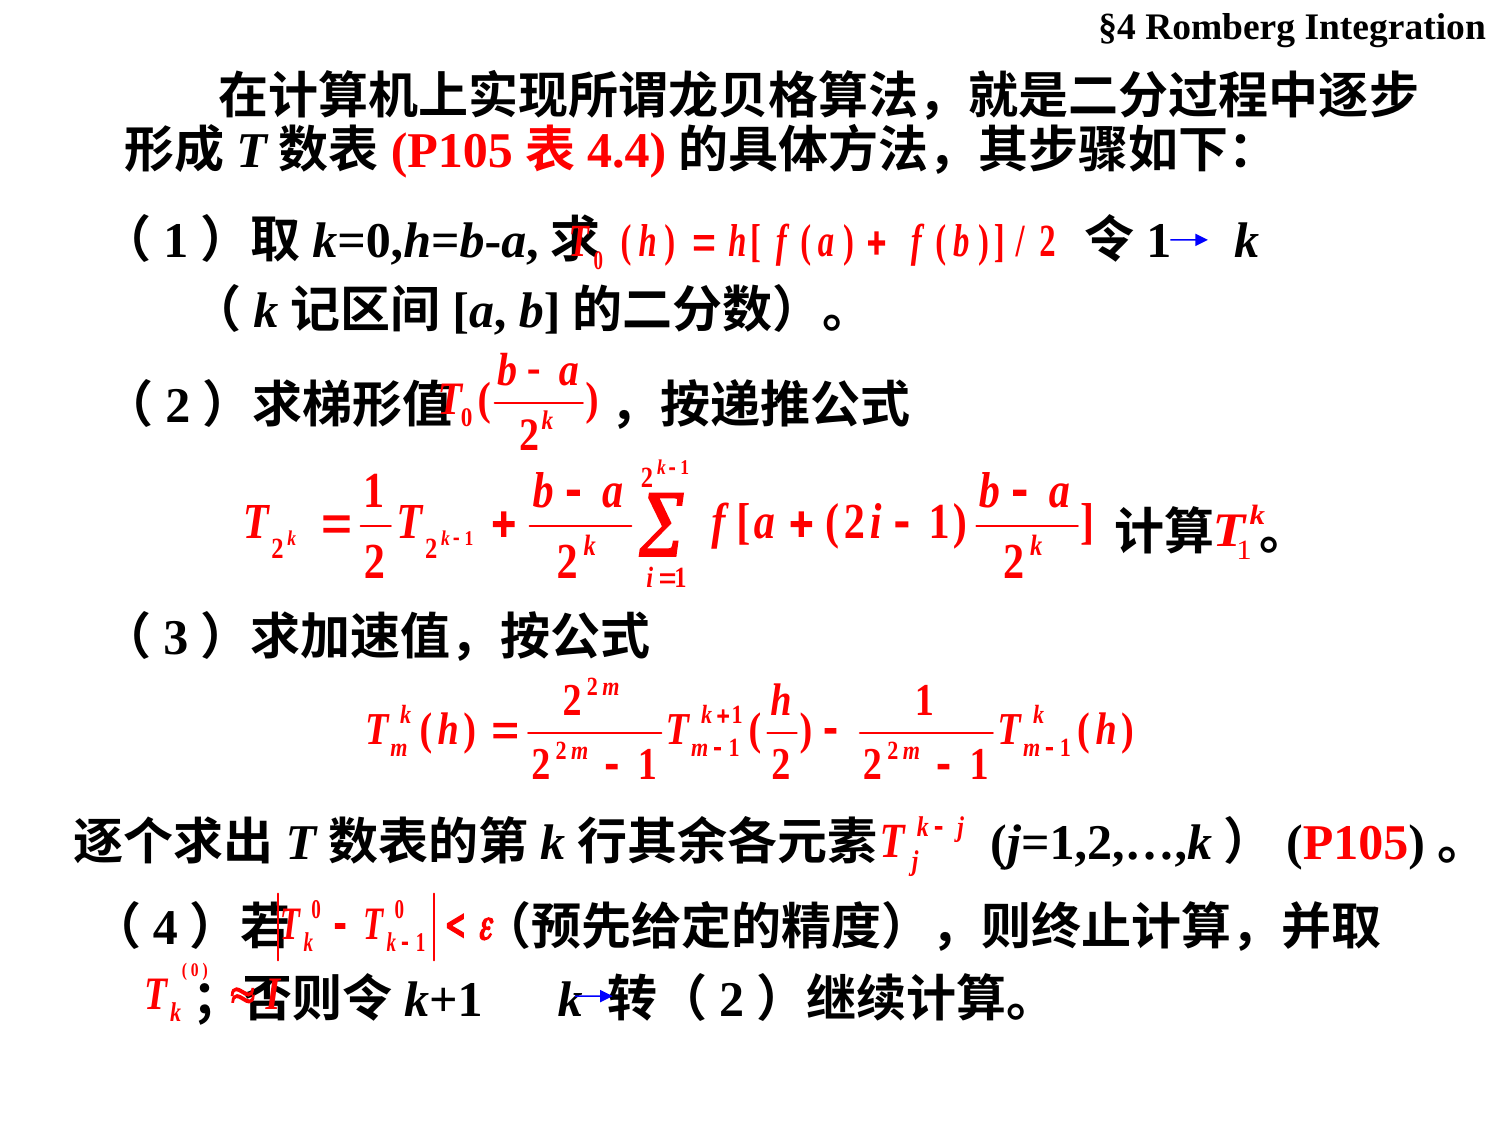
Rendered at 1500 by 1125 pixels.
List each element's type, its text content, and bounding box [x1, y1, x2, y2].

text_box （3）求加速值，按公式 [54, 597, 668, 673]
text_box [0, 874, 1414, 1031]
list 在计算机上实现所谓龙贝格算法，就是二分过程中逐步形成T数表(P105表4.4)的具体方法，其步骤如下： [78, 62, 1479, 200]
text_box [361, 664, 1142, 788]
text_box §4 Romberg Integration [938, 0, 1500, 50]
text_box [13, 340, 962, 459]
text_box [65, 199, 1272, 349]
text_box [100, 802, 1460, 885]
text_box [238, 446, 1329, 596]
